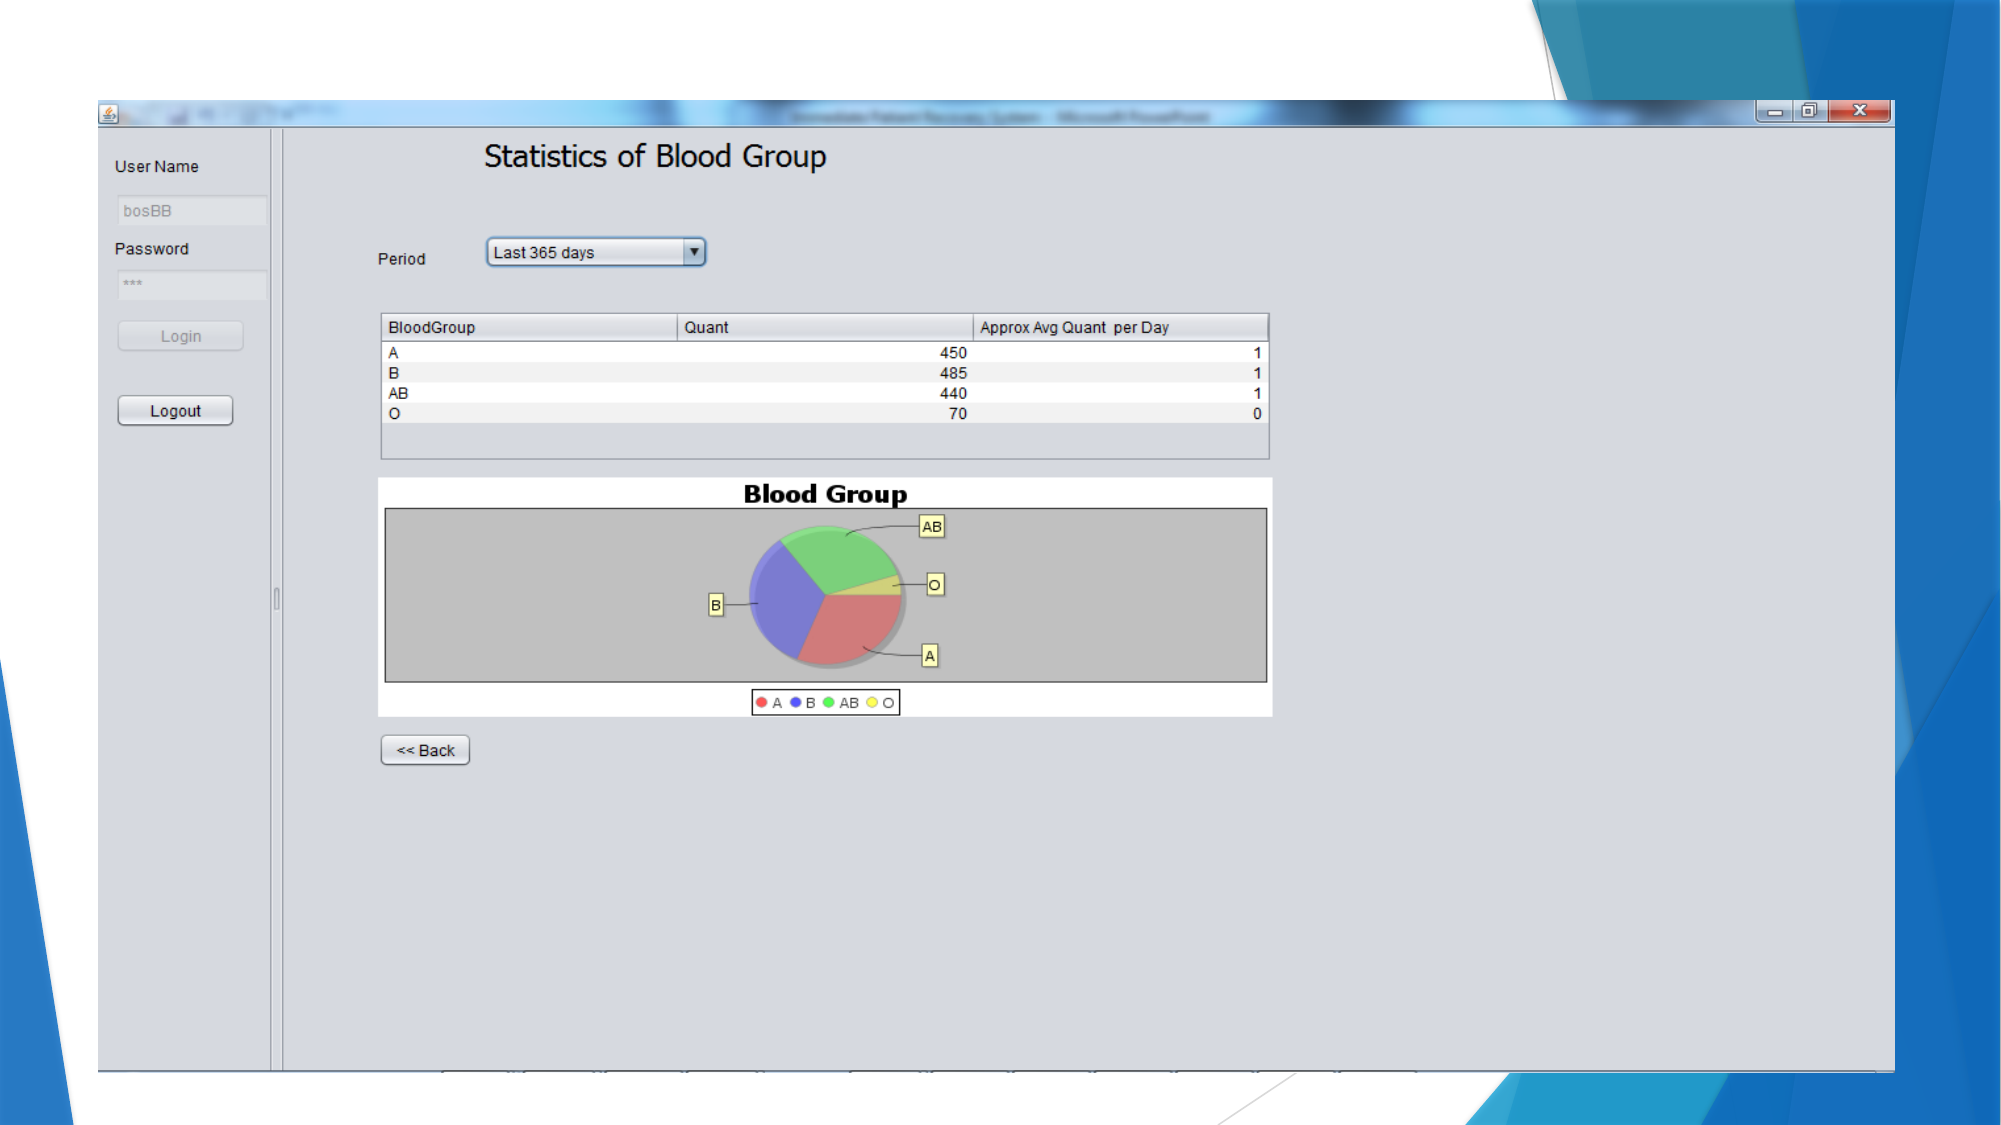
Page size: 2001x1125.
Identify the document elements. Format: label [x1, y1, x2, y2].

picture [98, 100, 1895, 1074]
